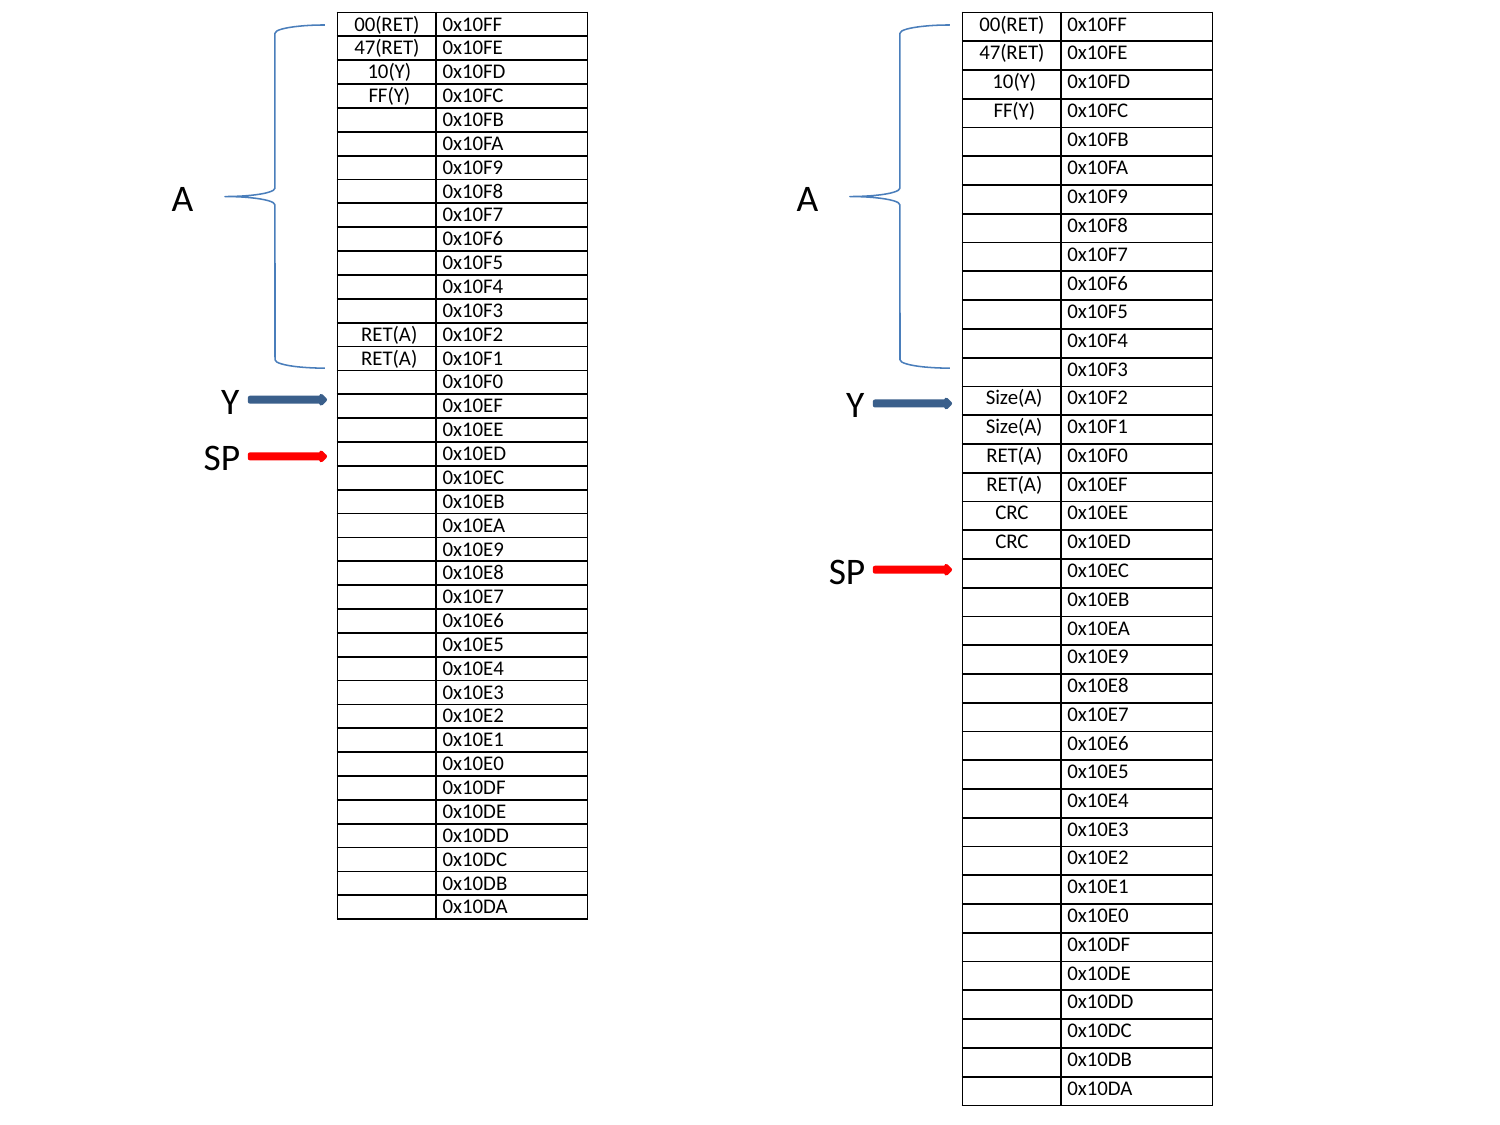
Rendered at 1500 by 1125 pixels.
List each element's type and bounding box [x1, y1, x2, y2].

table_cell [437, 395, 587, 417]
table_cell [963, 445, 1060, 472]
table_cell [338, 276, 435, 298]
table_cell [338, 228, 435, 250]
table_cell [1062, 991, 1212, 1018]
table_cell [437, 610, 587, 632]
table_cell [963, 675, 1060, 702]
table_cell [437, 109, 587, 131]
table_cell [437, 371, 587, 393]
table_cell [1062, 905, 1212, 932]
table_cell [963, 42, 1060, 69]
table_cell [963, 474, 1060, 501]
table_cell [963, 531, 1060, 558]
table_cell [963, 1020, 1060, 1047]
table_cell [963, 761, 1060, 788]
table_cell [338, 681, 435, 704]
table_cell [1062, 732, 1212, 759]
table_cell [437, 300, 587, 322]
table_cell [963, 330, 1060, 357]
table_cell [1062, 704, 1212, 731]
table_cell [338, 395, 435, 417]
table_cell [963, 1078, 1060, 1105]
table_cell [963, 847, 1060, 874]
table_cell [437, 157, 587, 179]
table_cell [1062, 416, 1212, 443]
table_cell [963, 416, 1060, 443]
table_cell [338, 204, 435, 226]
table_cell [338, 658, 435, 680]
table_cell [437, 777, 587, 799]
table_cell [437, 419, 587, 441]
table_cell [1062, 128, 1212, 155]
table_cell [338, 610, 435, 632]
text_box [813, 539, 951, 601]
table_cell [1062, 1020, 1212, 1047]
table_cell [1062, 589, 1212, 616]
table_cell [338, 61, 435, 83]
table_cell [437, 133, 587, 155]
table_cell [963, 646, 1060, 673]
table_cell [1062, 1049, 1212, 1076]
table_cell [1062, 359, 1212, 386]
table_cell [338, 801, 435, 823]
table_cell [338, 753, 435, 775]
table_cell [963, 617, 1060, 644]
table_cell [437, 562, 587, 584]
table_cell [338, 443, 435, 465]
table_cell [963, 819, 1060, 846]
table_cell [1062, 157, 1212, 184]
table_cell [963, 359, 1060, 386]
table_cell [437, 634, 587, 656]
table_cell [1062, 42, 1212, 69]
table_cell [437, 324, 587, 346]
table_cell [1062, 243, 1212, 270]
table_cell [1062, 186, 1212, 213]
table_cell [963, 301, 1060, 328]
table_cell [338, 848, 435, 871]
table_cell [1062, 819, 1212, 846]
table_cell [963, 1049, 1060, 1076]
table_cell [437, 85, 587, 107]
table_cell [338, 825, 435, 847]
table_cell [437, 896, 587, 918]
table_cell [437, 825, 587, 847]
table_cell [1062, 474, 1212, 501]
table_cell [1062, 502, 1212, 529]
table_cell [338, 300, 435, 322]
table_cell [963, 934, 1060, 961]
table_cell [338, 180, 435, 202]
table_cell [1062, 301, 1212, 328]
text_box [156, 24, 326, 487]
table_header [338, 13, 435, 35]
table_cell [963, 71, 1060, 98]
table_cell [338, 538, 435, 560]
table_cell [1062, 1078, 1212, 1105]
table_cell [1062, 962, 1212, 989]
table_cell [338, 85, 435, 107]
table_header [1062, 13, 1212, 40]
table_cell [338, 419, 435, 441]
table_cell [1062, 100, 1212, 127]
text_box [830, 372, 951, 434]
table_cell [437, 443, 587, 465]
table_cell [437, 514, 587, 537]
table_cell [963, 157, 1060, 184]
table_cell [963, 732, 1060, 759]
table_cell [437, 538, 587, 560]
table_cell [437, 658, 587, 680]
table_cell [963, 589, 1060, 616]
table_cell [437, 801, 587, 823]
table_cell [1062, 215, 1212, 242]
table_cell [338, 491, 435, 513]
table_cell [437, 347, 587, 370]
table_cell [338, 514, 435, 537]
table_cell [338, 634, 435, 656]
table_cell [338, 133, 435, 155]
table_cell [338, 872, 435, 894]
table_cell [1062, 617, 1212, 644]
text_box [781, 24, 950, 369]
table_cell [338, 371, 435, 393]
table_cell [338, 347, 435, 370]
table_cell [963, 215, 1060, 242]
table_cell [963, 560, 1060, 587]
table_cell [338, 324, 435, 346]
table_cell [437, 228, 587, 250]
table_cell [437, 848, 587, 871]
table_cell [437, 753, 587, 775]
table_header [437, 13, 587, 35]
table_cell [437, 467, 587, 489]
table_cell [338, 467, 435, 489]
table_cell [963, 991, 1060, 1018]
table_cell [338, 562, 435, 584]
table_cell [1062, 560, 1212, 587]
table_cell [338, 37, 435, 59]
table_cell [338, 252, 435, 274]
table_cell [963, 272, 1060, 299]
table_cell [963, 962, 1060, 989]
table_cell [437, 204, 587, 226]
table_cell [338, 586, 435, 608]
table_cell [338, 896, 435, 918]
table_header [963, 13, 1060, 40]
table_cell [338, 777, 435, 799]
table_cell [1062, 531, 1212, 558]
table_cell [338, 705, 435, 727]
table_cell [338, 157, 435, 179]
table_cell [963, 186, 1060, 213]
table_cell [963, 905, 1060, 932]
table_cell [1062, 761, 1212, 788]
table_cell [437, 276, 587, 298]
table_cell [1062, 876, 1212, 903]
table_cell [1062, 71, 1212, 98]
table_cell [1062, 445, 1212, 472]
table_cell [437, 180, 587, 202]
table_cell [1062, 387, 1212, 414]
table_cell [437, 705, 587, 727]
table_cell [963, 128, 1060, 155]
table_cell [963, 502, 1060, 529]
table_cell [963, 876, 1060, 903]
table_cell [437, 586, 587, 608]
table_cell [1062, 330, 1212, 357]
table_cell [338, 109, 435, 131]
table_cell [963, 387, 1060, 414]
table_cell [1062, 675, 1212, 702]
table_cell [1062, 847, 1212, 874]
table_cell [963, 100, 1060, 127]
table_cell [437, 681, 587, 704]
table_cell [1062, 934, 1212, 961]
table_cell [338, 729, 435, 751]
table_cell [437, 872, 587, 894]
table_cell [437, 252, 587, 274]
table_cell [963, 790, 1060, 817]
table_cell [963, 243, 1060, 270]
table_cell [437, 37, 587, 59]
table_cell [437, 491, 587, 513]
table_cell [1062, 790, 1212, 817]
table_cell [1062, 272, 1212, 299]
table_cell [963, 704, 1060, 731]
table_cell [437, 61, 587, 83]
table_cell [437, 729, 587, 751]
table_cell [1062, 646, 1212, 673]
